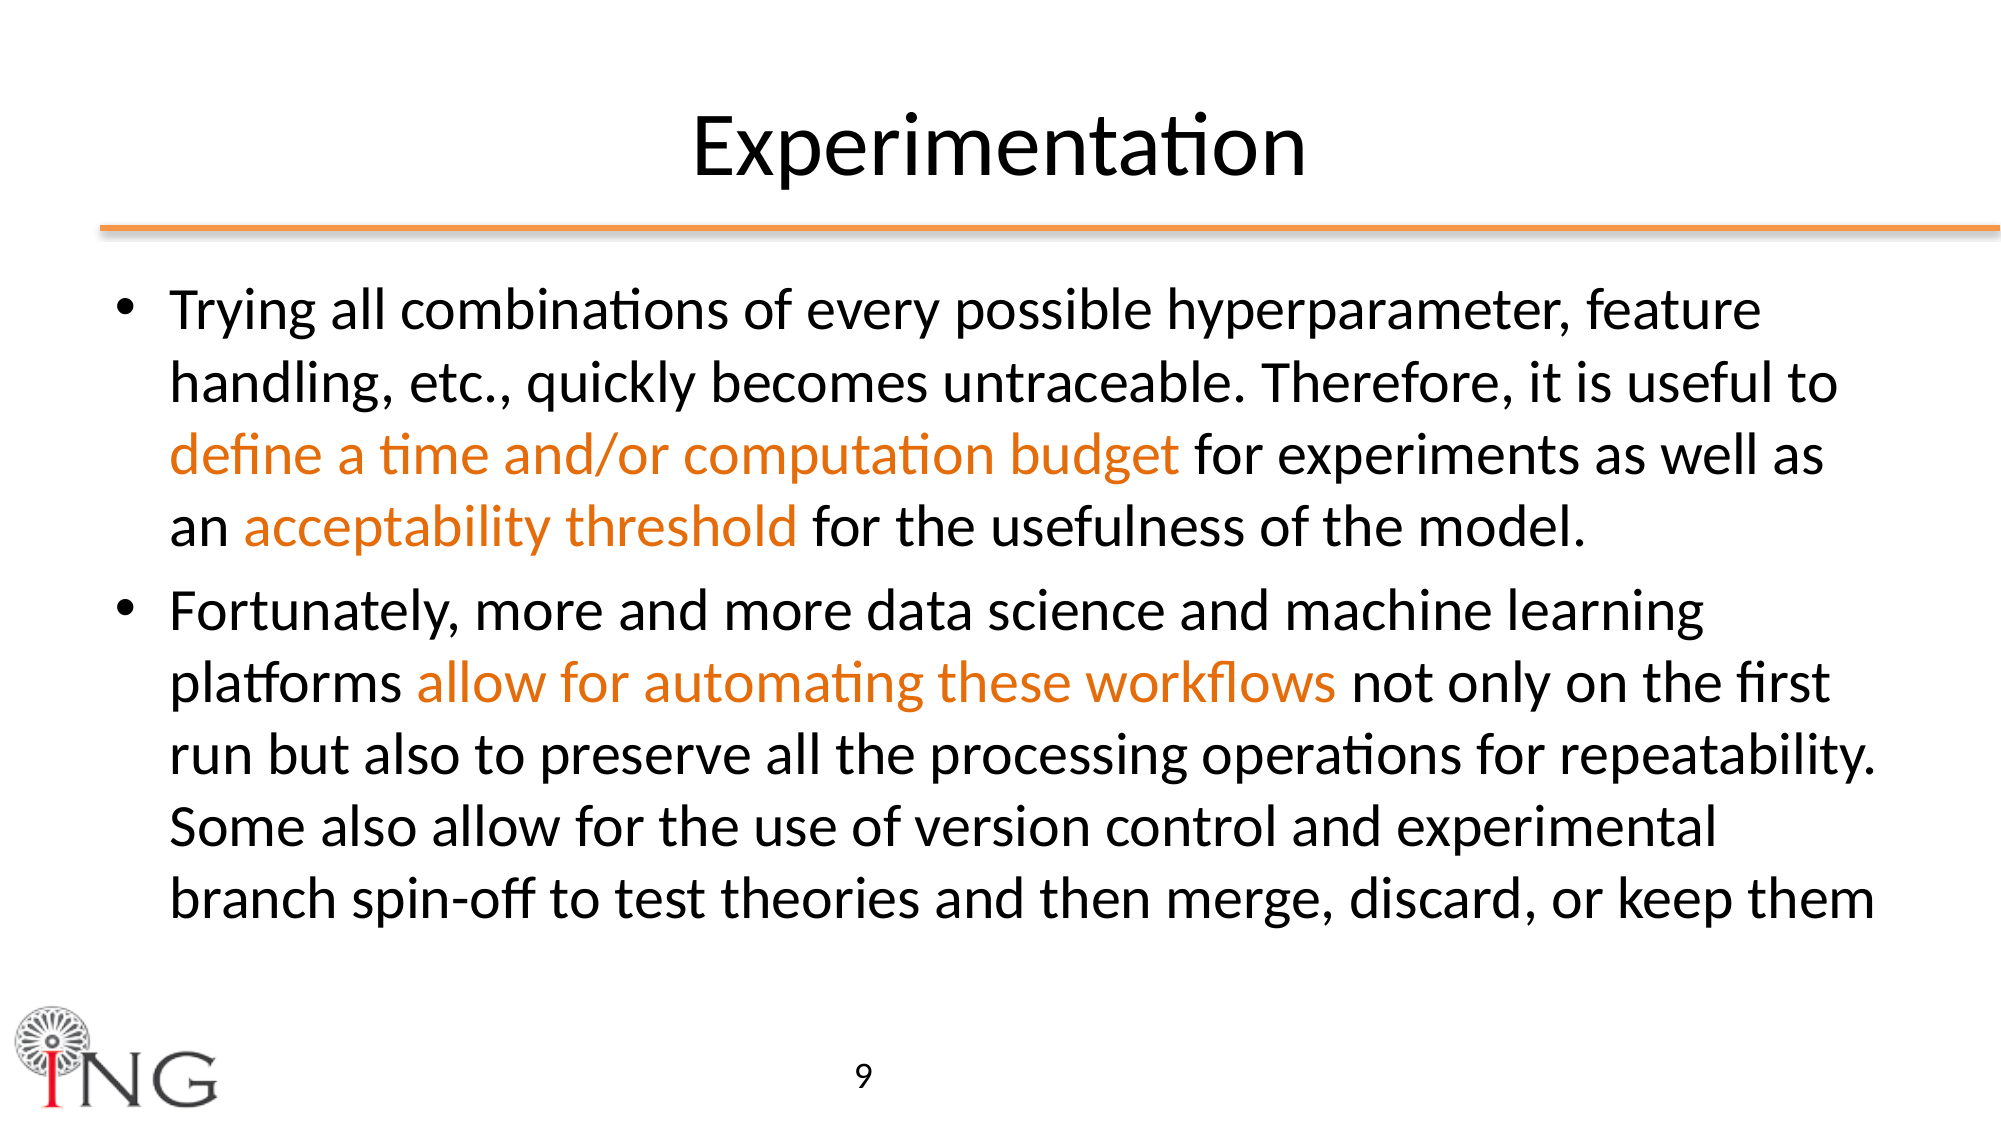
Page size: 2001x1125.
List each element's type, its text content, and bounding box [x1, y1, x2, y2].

slide_number 9 [839, 1043, 1900, 1104]
picture [0, 987, 244, 1125]
title Experimentation [99, 45, 1900, 233]
list Trying all combinations of every possible hyperparameter, feature handling, etc., quickly becomes untraceable. Therefore, it is useful to define a time and/or computation budget for experiments as well as an acceptability threshold for the usefulness of the model. Fortunately, more and more data science and machine learning platforms allow for automating these workflows not only on the first run but also to preserve all the processing operations for repeatability. Some also allow for the use of version control and experimental branch spin-off to test theories and then merge, discard, or keep them [99, 262, 1900, 1005]
